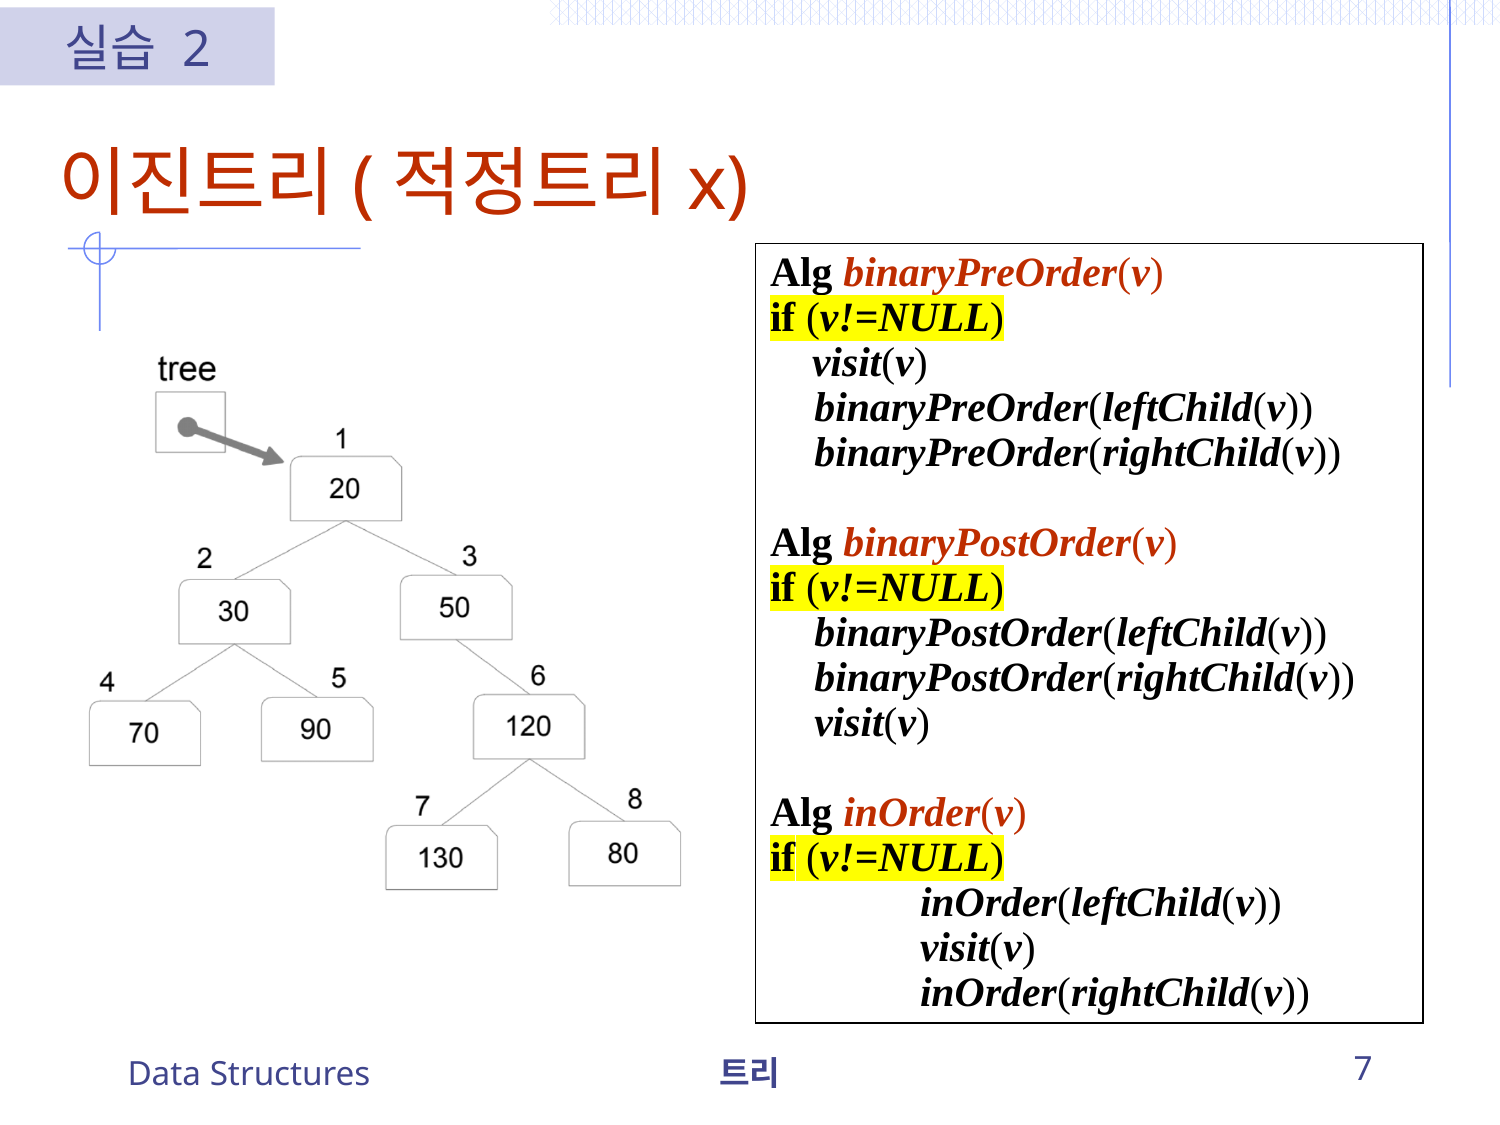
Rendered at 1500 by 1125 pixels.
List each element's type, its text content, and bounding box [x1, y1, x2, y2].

text_box 이진트리(적정트리x) [43, 126, 765, 232]
slide_number 7 [1074, 1024, 1388, 1101]
text_box Alg binaryPreOrder(v) if (v!=NULL) visit(v) binaryPreOrder(leftChild(v)) binaryPreOrder(rightChild(v)) Alg binaryPostOrder(v) if (v!=NULL) binaryPostOrder(leftChild(v)) binaryPostOrder(rightChild(v)) visit(v) Alg inOrder(v) if (v!=NULL) inOrder(leftChild(v)) visit(v) inOrder(rightChild(v)) [755, 243, 1424, 1024]
text_box 실습 2 [0, 7, 275, 86]
picture [64, 331, 746, 929]
footer 트리 [512, 1024, 988, 1101]
slide_number Data Structures [112, 1024, 512, 1101]
